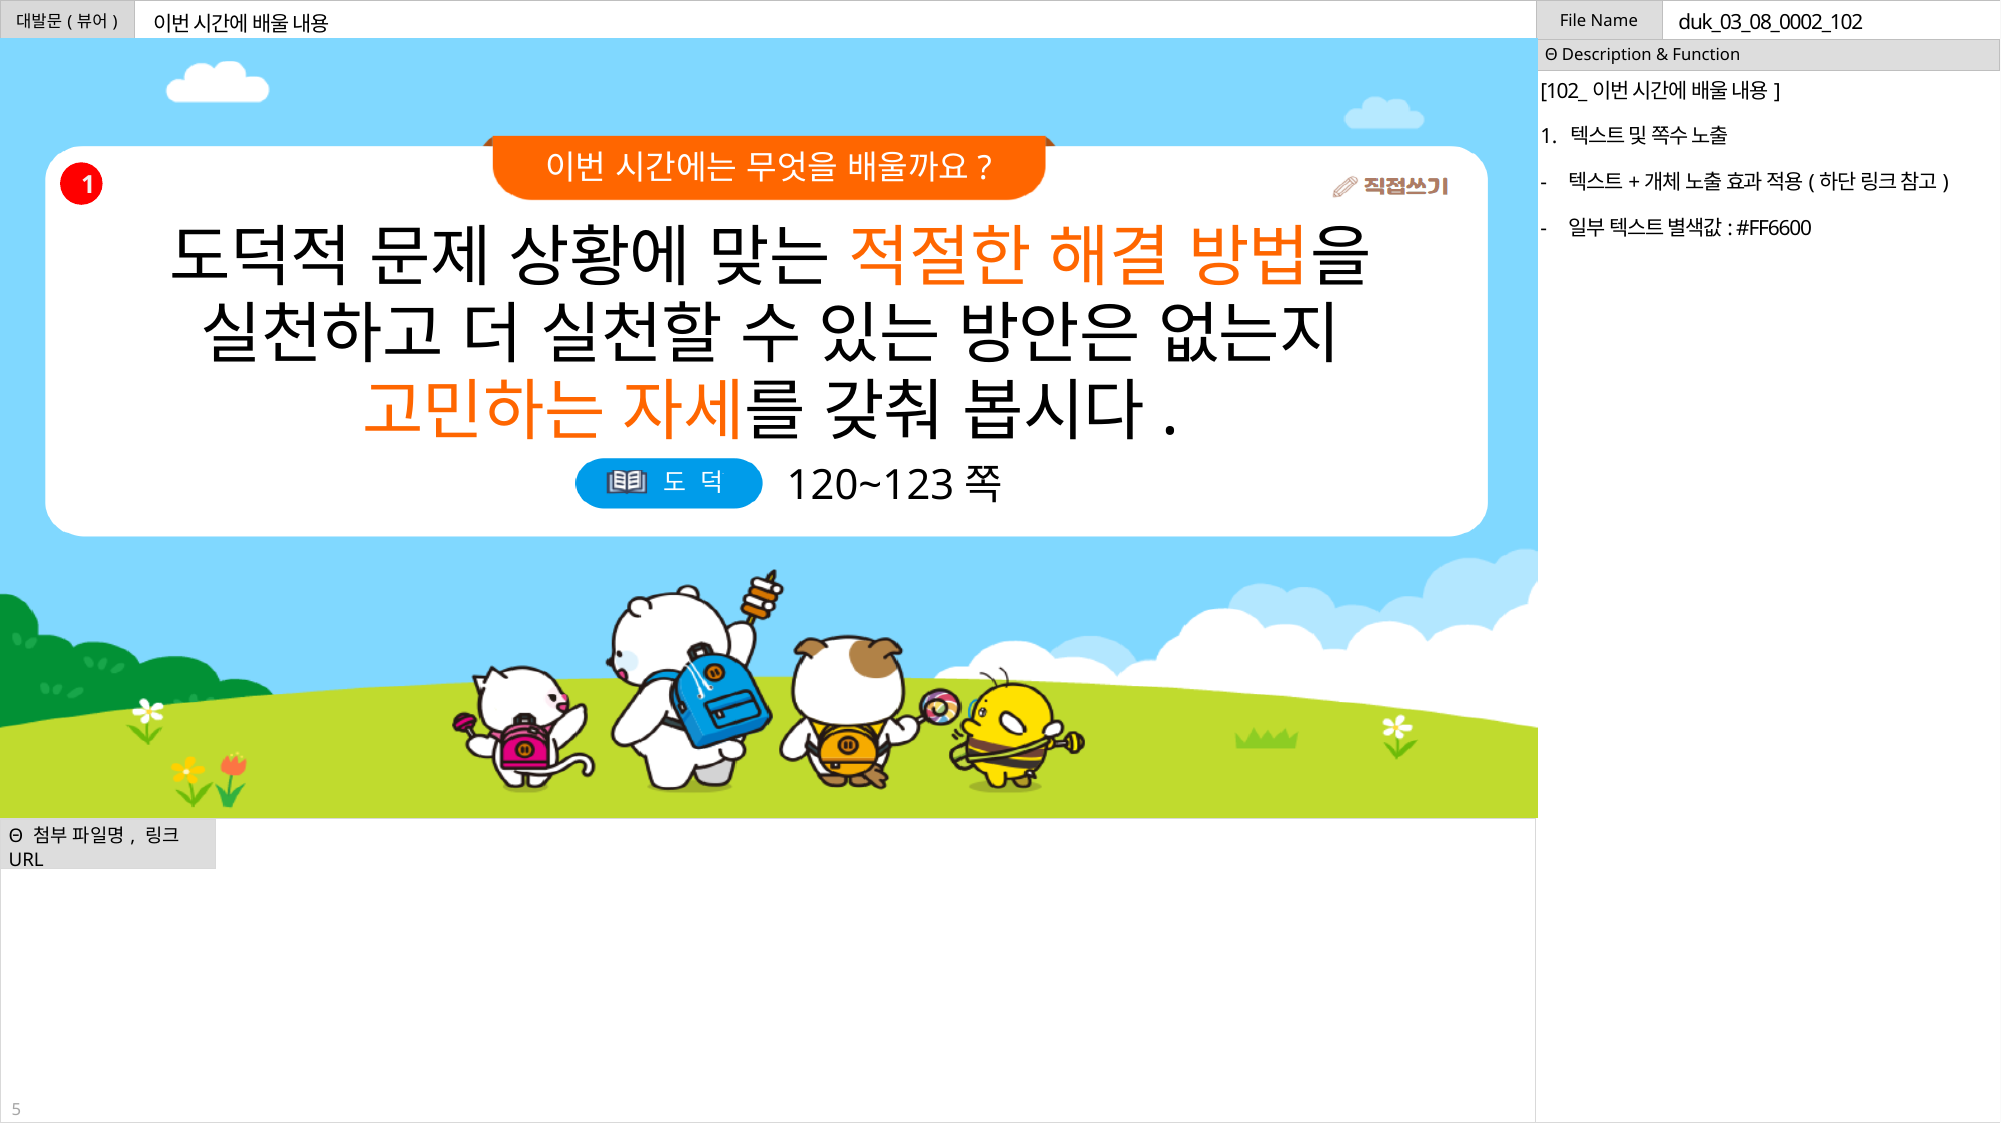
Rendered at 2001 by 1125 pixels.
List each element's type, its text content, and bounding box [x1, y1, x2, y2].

list duk_03_08_0002_102 [1660, 0, 2000, 39]
list [102_이번 시간에 배울 내용] 텍스트 및 쪽수 노출 텍스트+개체 노출 효과 적용(하단 링크 참고) 일부 텍스트 별색값: #FF6600 [1534, 71, 2000, 669]
picture [0, 38, 1538, 818]
text_box 1 [60, 162, 103, 205]
list 120~123쪽 [763, 447, 1027, 524]
list 이번 시간에 배울 내용 [135, 0, 1535, 38]
list 도덕적 문제 상황에 맞는 적절한 해결 방법을 실천하고 더 실천할 수 있는 방안은 없는지 고민하는 자세를 갖춰 봅시다. [102, 243, 1439, 439]
